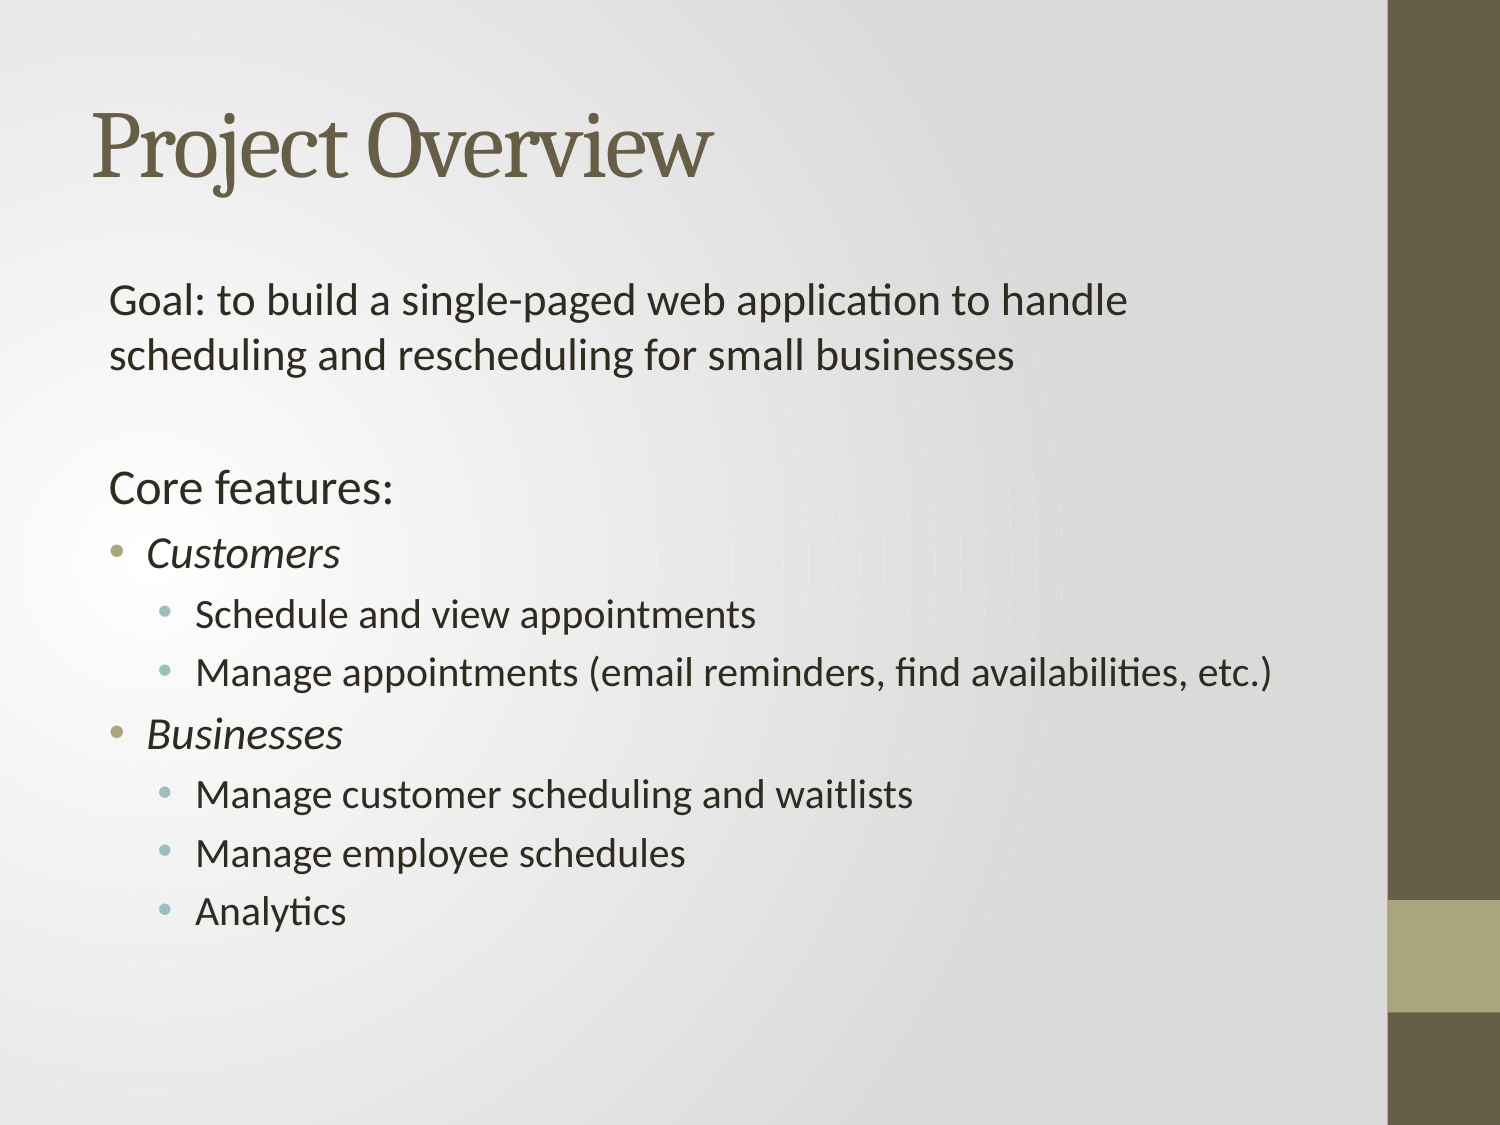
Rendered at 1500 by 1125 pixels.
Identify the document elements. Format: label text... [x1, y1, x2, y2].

list Goal: to build a single-paged web application to handle scheduling and rescheduling for small businesses Core features: Customers Schedule and view appointments Manage appointments (email reminders, find availabilities, etc.) Businesses Manage customer scheduling and waitlists Manage employee schedules Analytics [75, 262, 1325, 1050]
title Project Overview [75, 45, 1325, 233]
